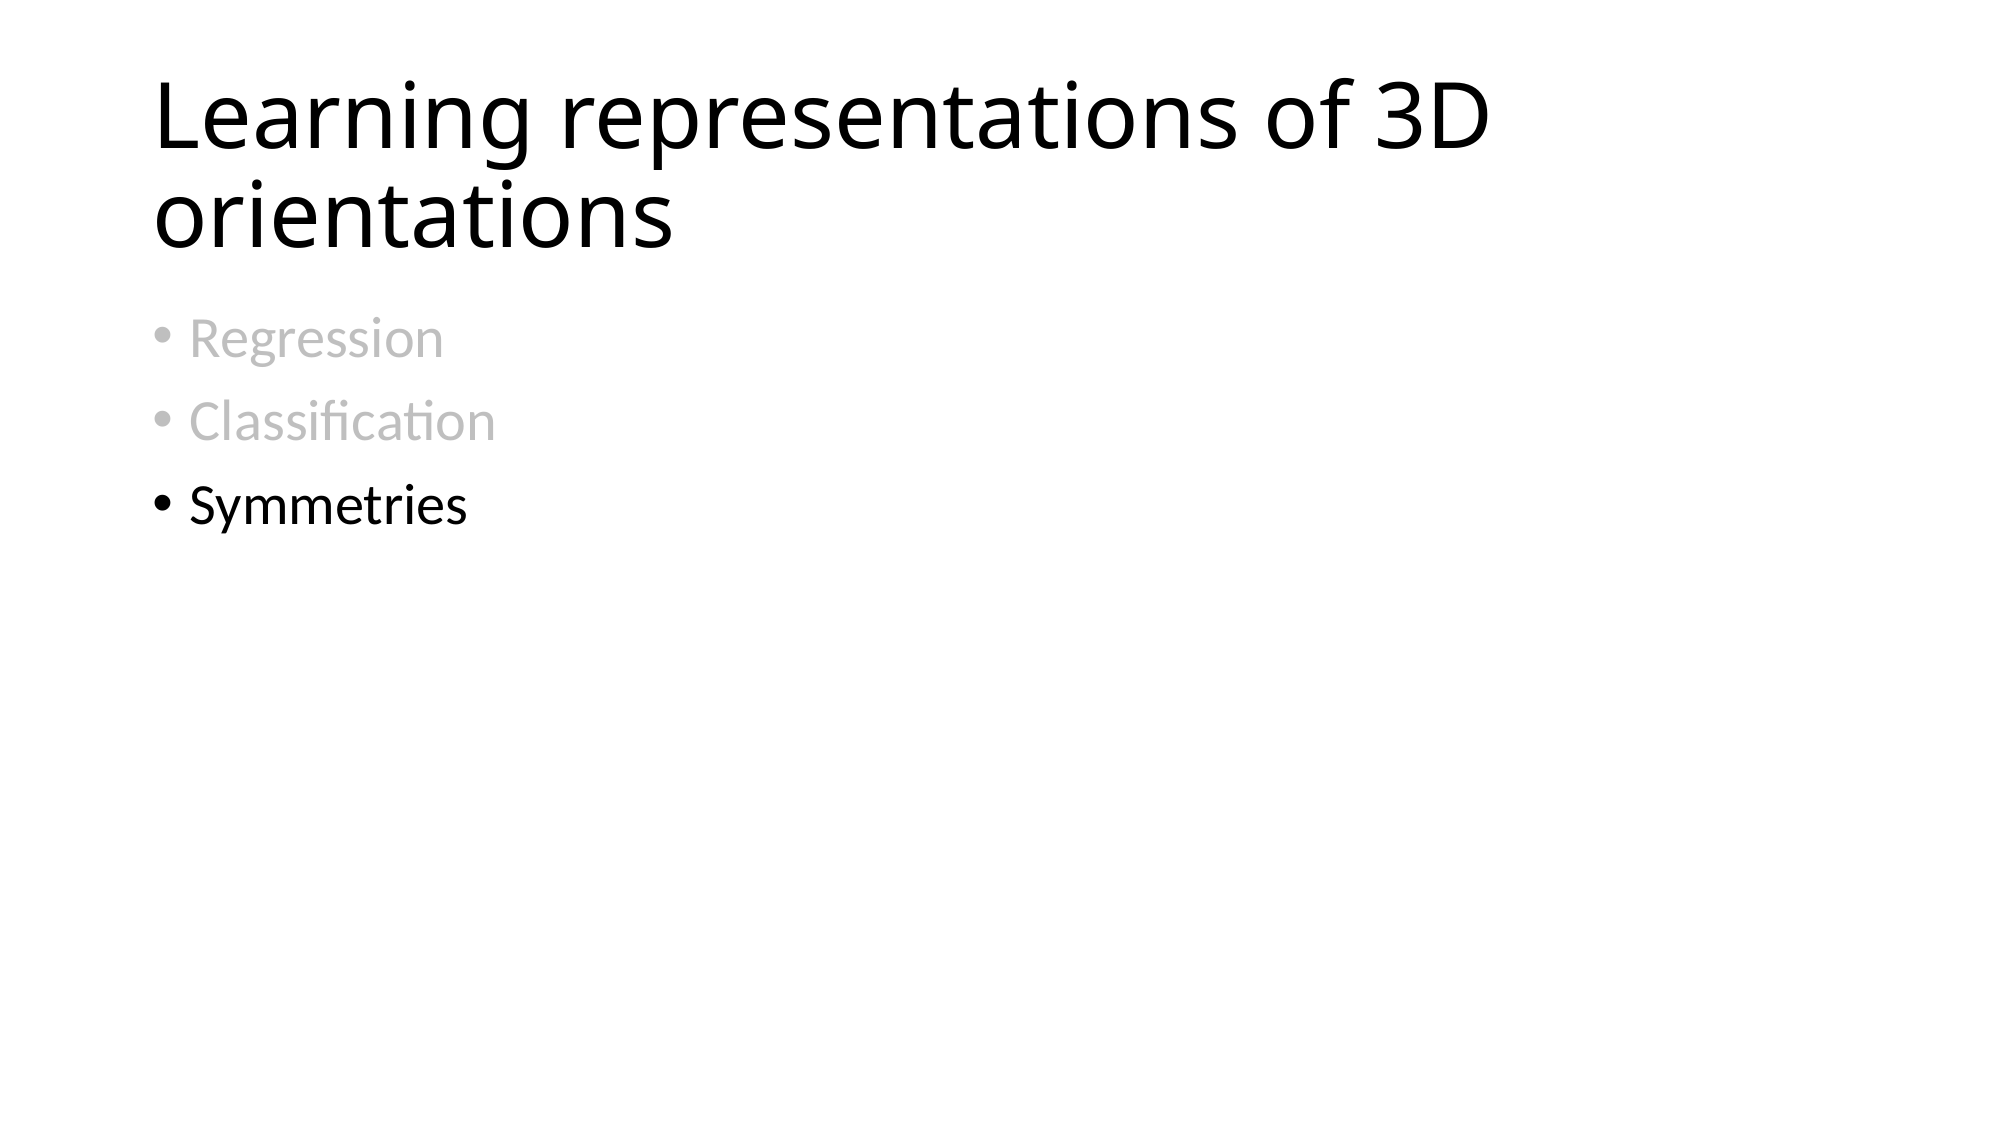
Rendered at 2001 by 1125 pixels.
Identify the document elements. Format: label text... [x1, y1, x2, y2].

list Regression Classification Symmetries [137, 299, 1863, 1014]
title Learning representations of 3D orientations [137, 59, 1863, 278]
